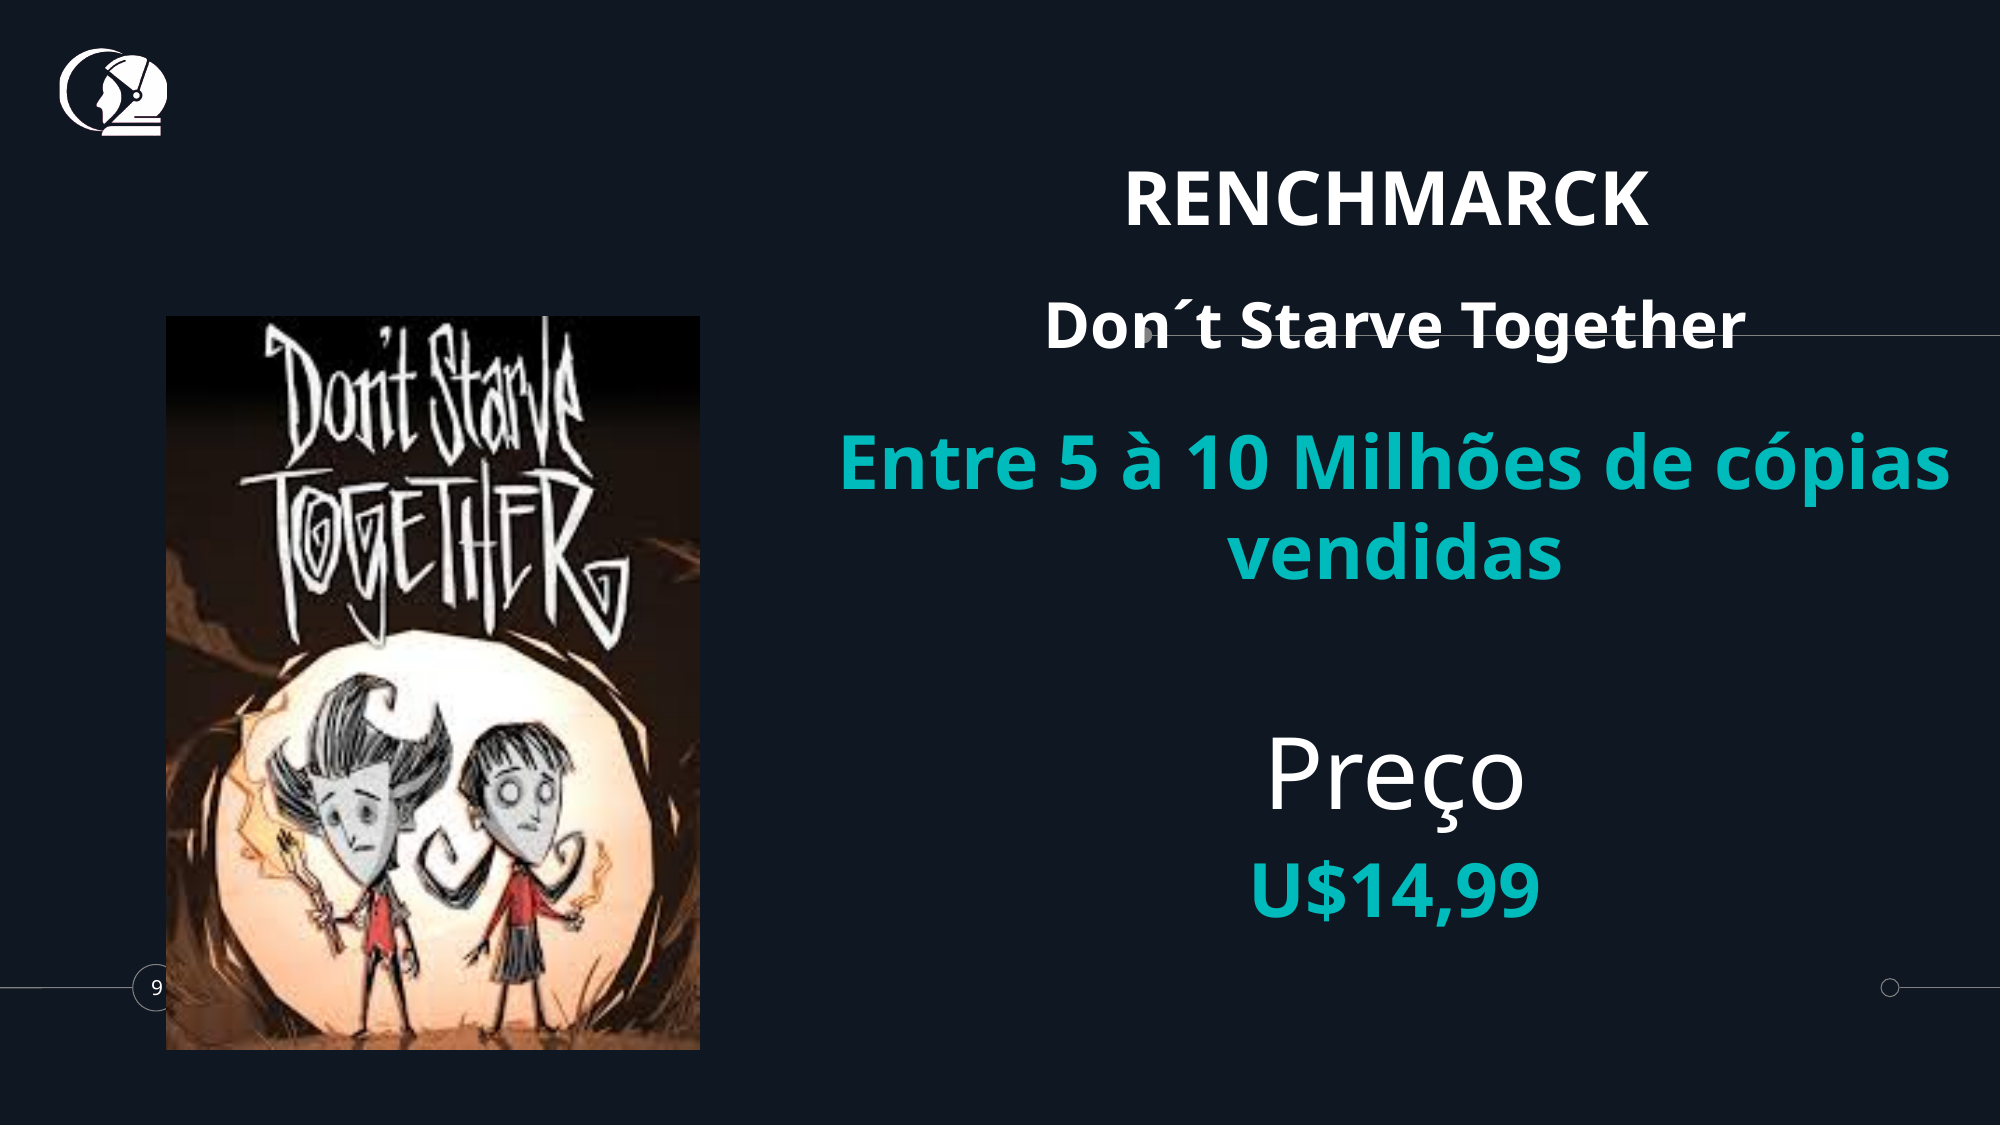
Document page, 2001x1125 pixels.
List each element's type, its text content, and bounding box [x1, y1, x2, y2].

picture [166, 316, 700, 1050]
slide_number 9 [127, 964, 166, 1014]
title RENCHMARCK [1122, 109, 1860, 242]
picture [59, 48, 167, 136]
text_box Don´t Starve Together [1026, 230, 1765, 363]
list Entre 5 à 10 Milhões de cópias vendidas Preço U$14,99 [830, 352, 1961, 1105]
